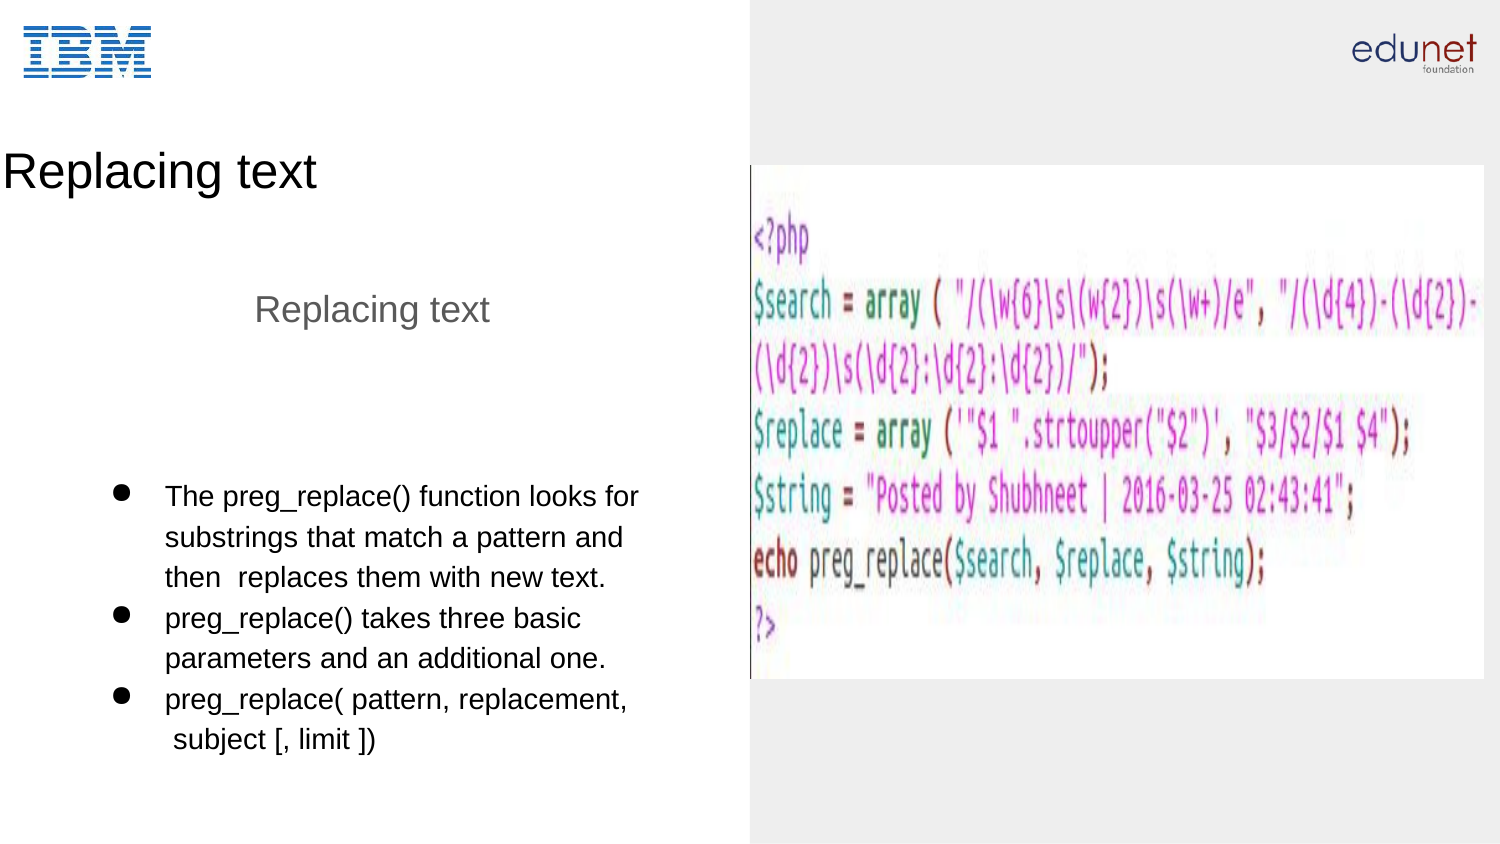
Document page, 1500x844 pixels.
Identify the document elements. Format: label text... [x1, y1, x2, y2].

picture [1350, 26, 1480, 78]
picture [23, 26, 151, 78]
picture [749, 164, 1484, 679]
text_box The preg_replace() function looks for substrings that match a pattern and then replaces them with new text. preg_replace() takes three basic parameters and an additional one. preg_replace( pattern, replacement, subject [, limit ]) [108, 469, 689, 756]
text_box Replacing text [252, 283, 494, 331]
title Replacing text [0, 136, 321, 280]
